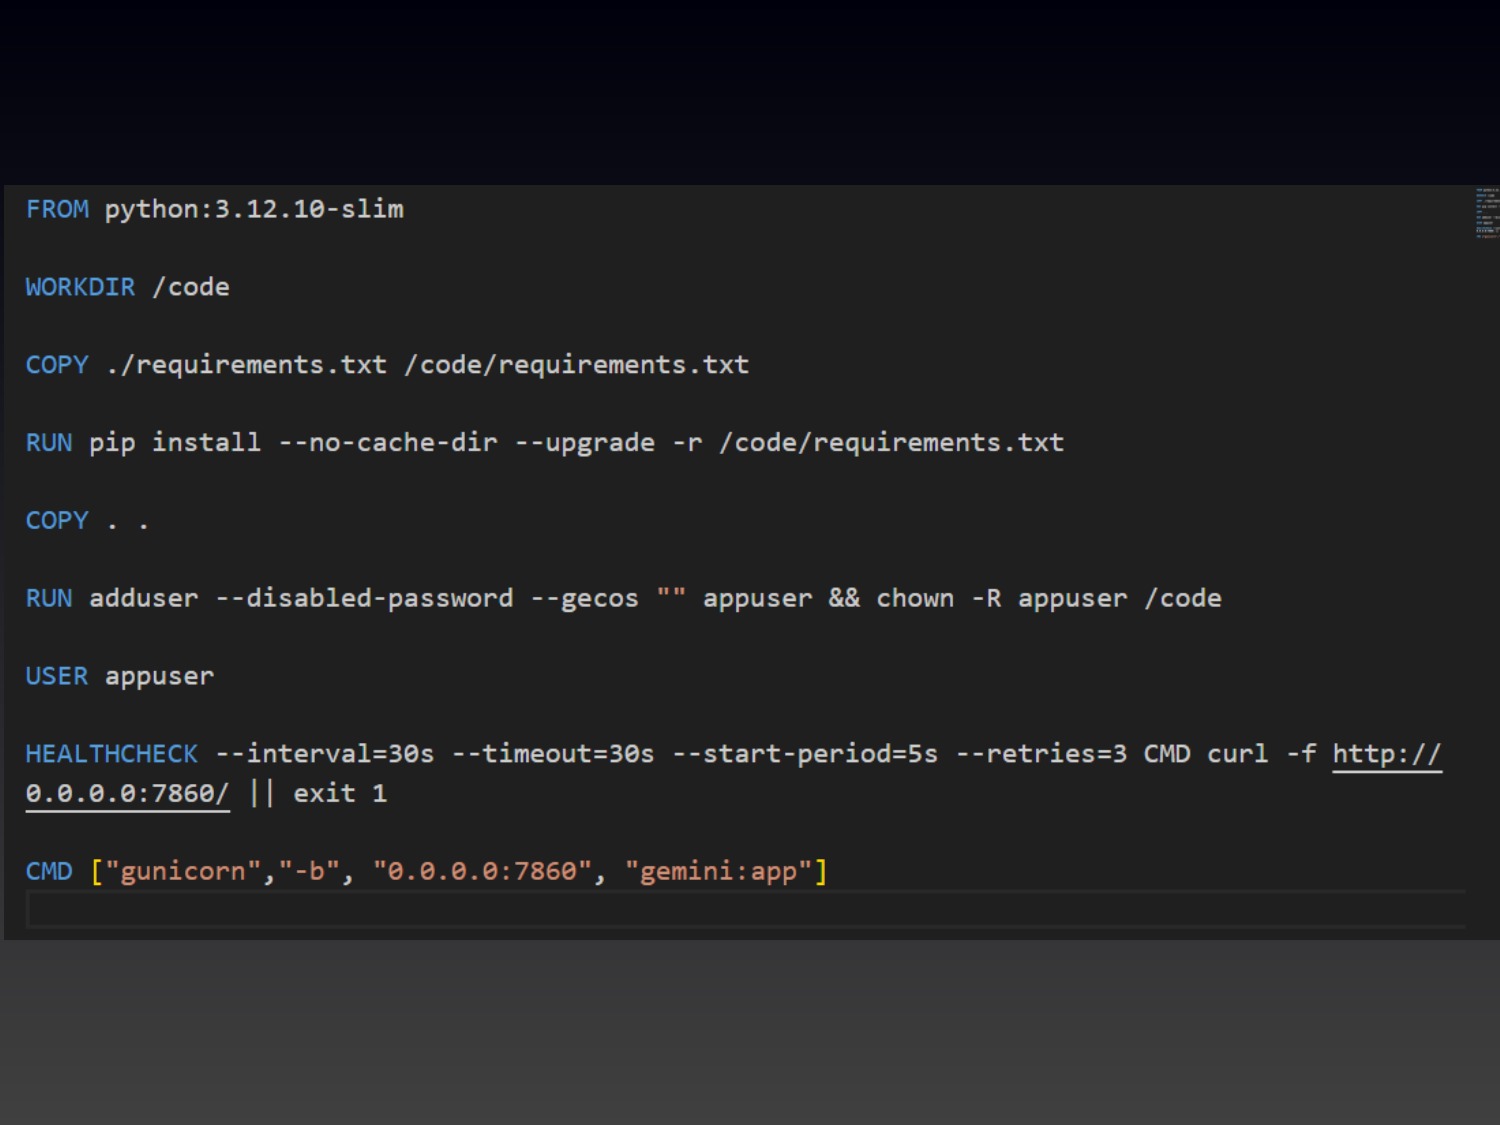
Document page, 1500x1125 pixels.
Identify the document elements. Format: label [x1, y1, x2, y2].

picture [4, 185, 1500, 940]
